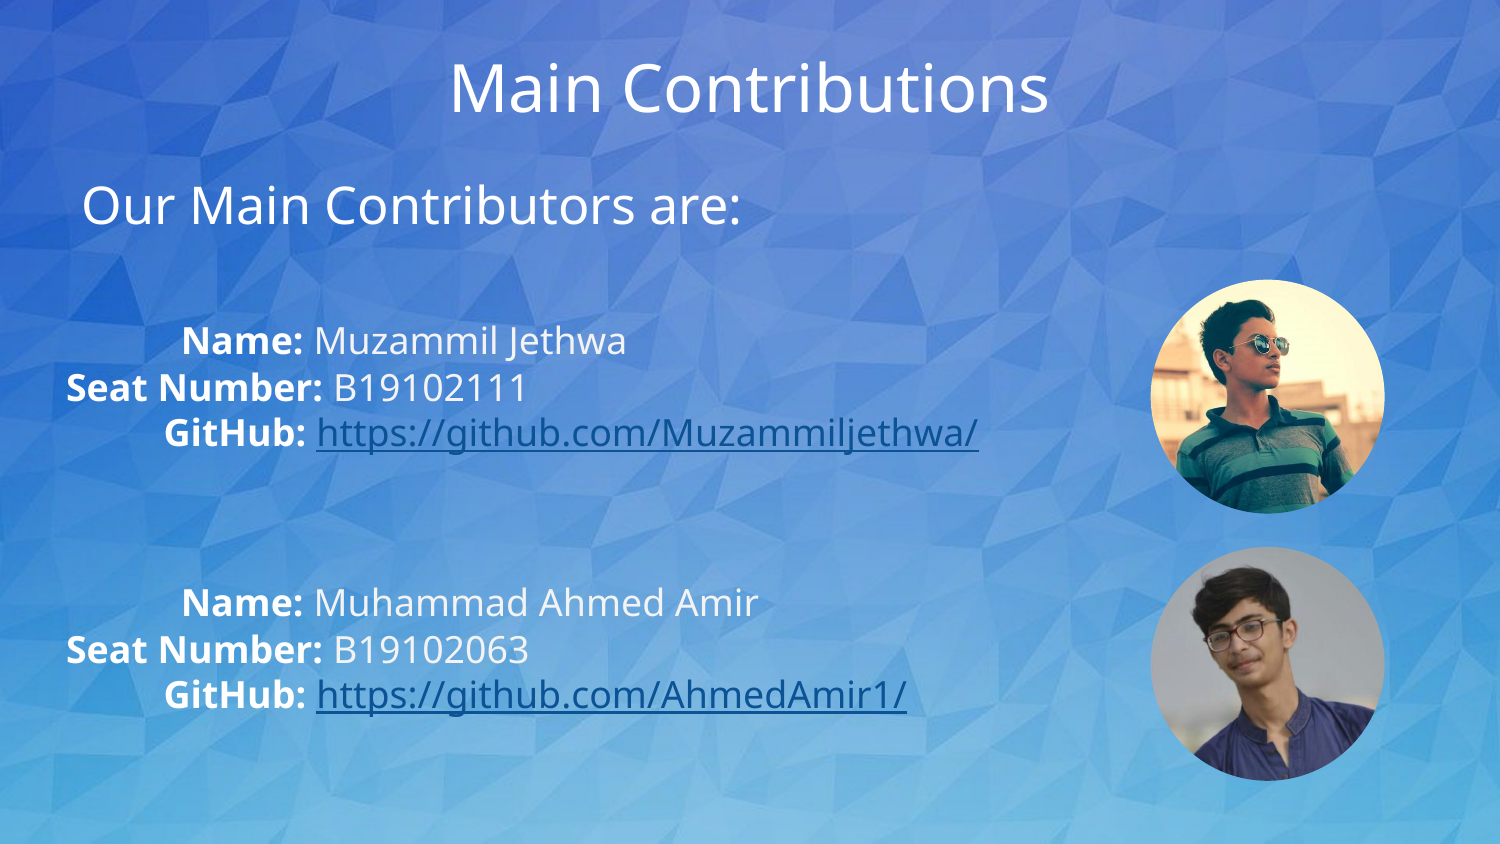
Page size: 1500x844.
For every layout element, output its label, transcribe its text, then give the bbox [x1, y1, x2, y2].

title Main Contributions [51, 30, 1449, 142]
title Our Main Contributors are: [66, 159, 827, 251]
subtitle Name: Muzammil Jethwa Seat Number: B19102111 GitHub: https://github.com/Muzammiljethwa/ [51, 290, 1111, 531]
picture [0, 0, 1500, 844]
subtitle Name: Muhammad Ahmed Amir Seat Number: B19102063 GitHub: https://github.com/AhmedAmir1/ [51, 552, 1111, 793]
